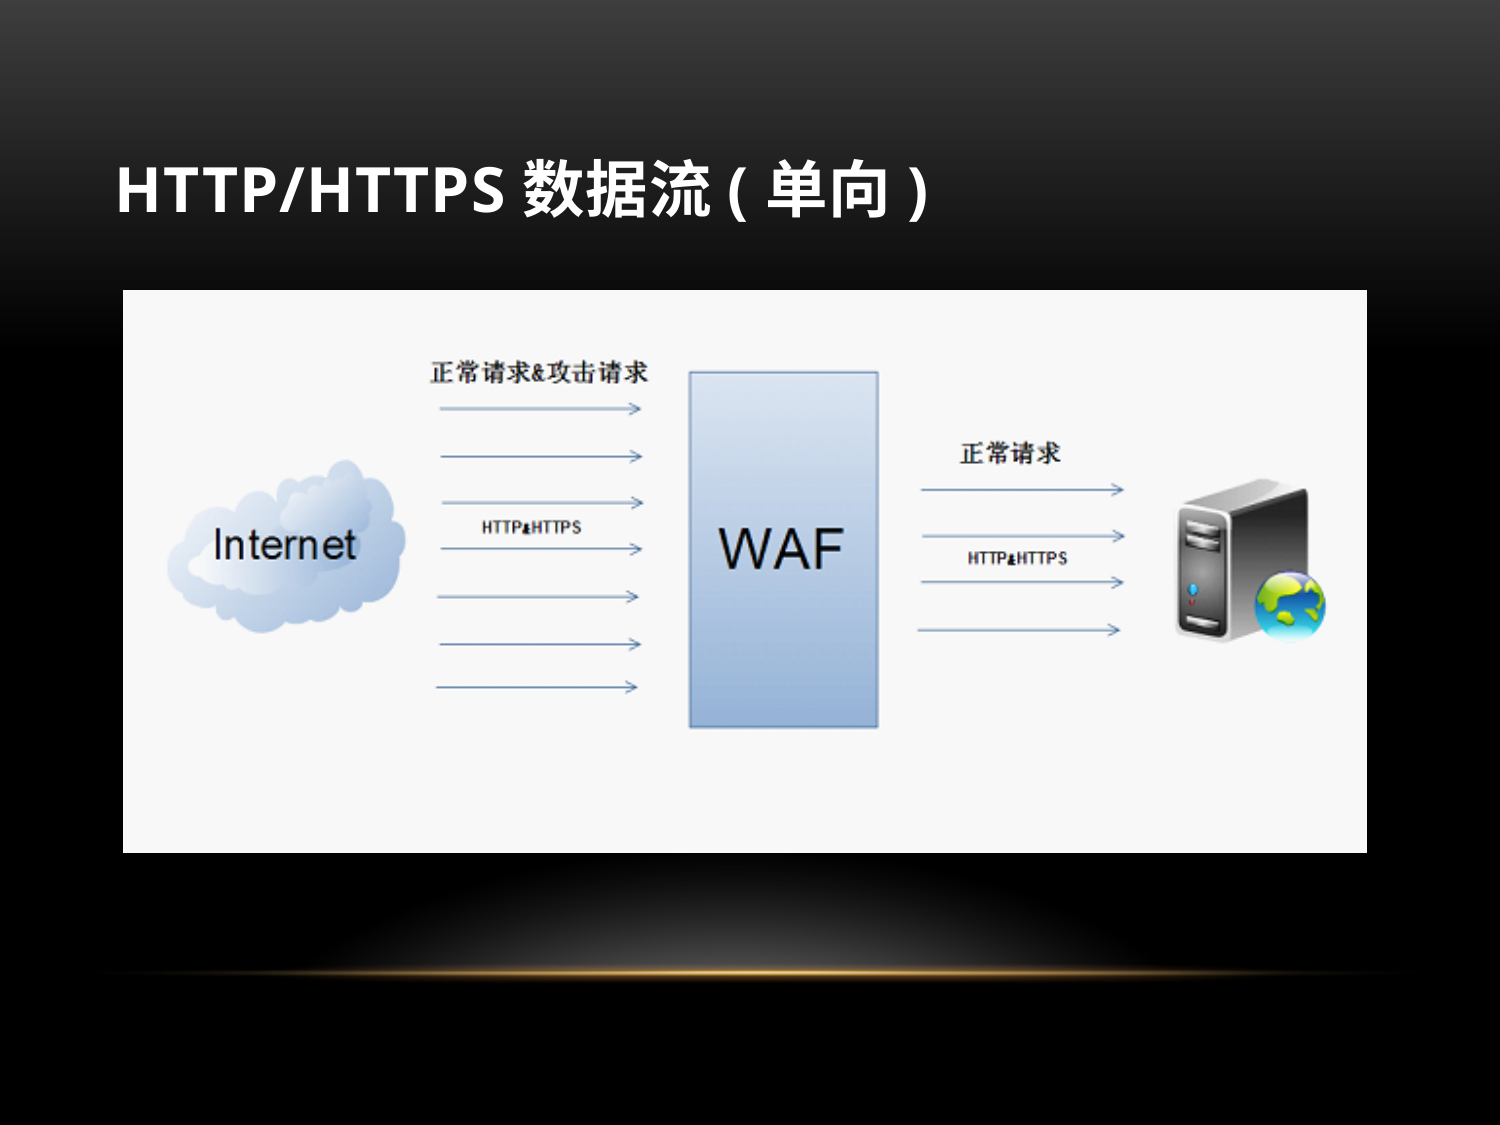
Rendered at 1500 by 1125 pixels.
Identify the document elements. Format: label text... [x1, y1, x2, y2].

picture [0, 0, 1500, 1125]
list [122, 290, 1368, 853]
title HTTP/HTTPS数据流(单向) [99, 45, 1400, 233]
